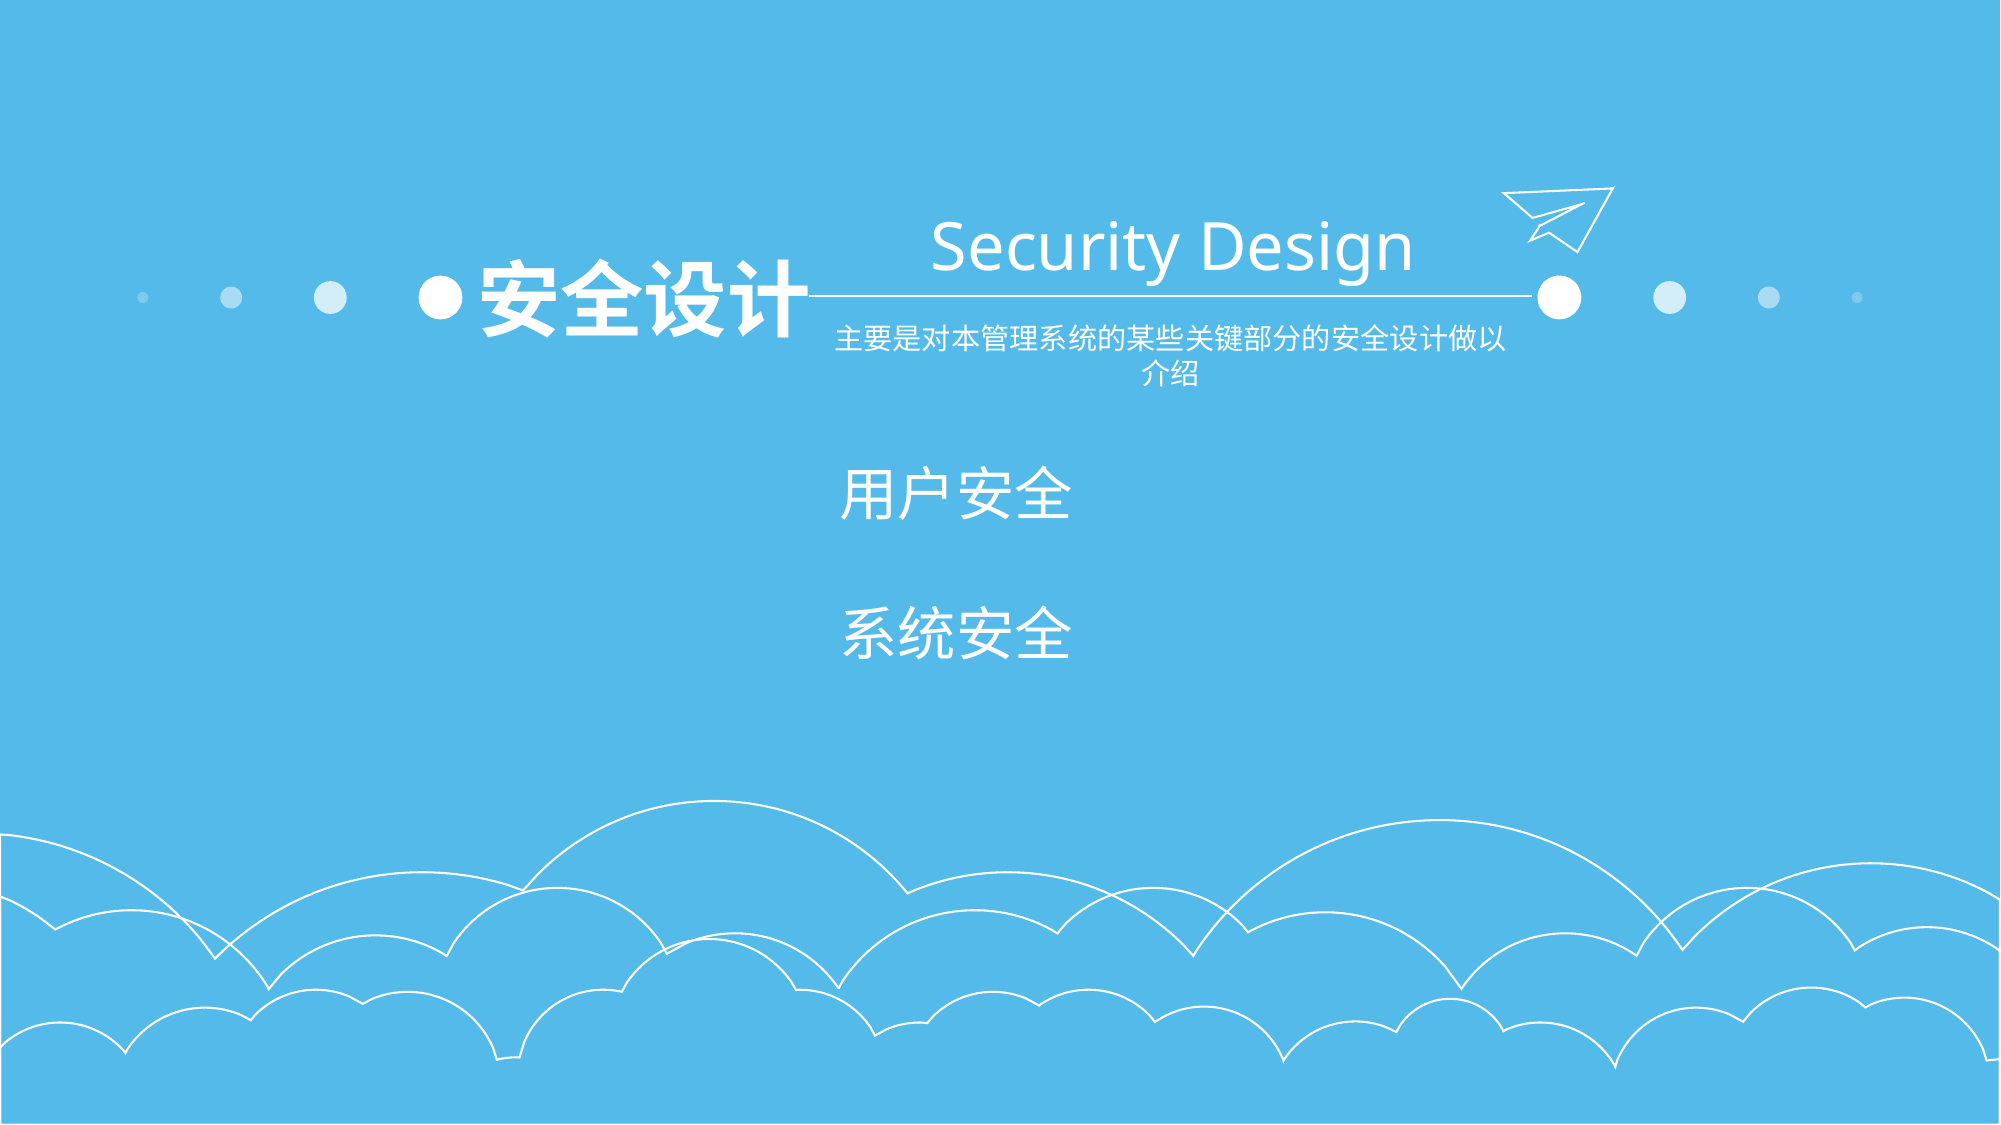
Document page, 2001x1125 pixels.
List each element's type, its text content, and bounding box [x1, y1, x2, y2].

text_box [417, 274, 462, 321]
text_box [1756, 285, 1781, 310]
text_box [230, 799, 1111, 985]
text_box 安全设计 [462, 240, 809, 355]
text_box [219, 285, 244, 310]
text_box [1538, 274, 1583, 321]
text_box [136, 290, 150, 305]
text_box [1501, 186, 1616, 254]
text_box [1227, 819, 1661, 986]
text_box [1850, 290, 1864, 305]
text_box [697, 886, 2000, 1062]
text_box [809, 193, 1538, 436]
text_box [1652, 280, 1688, 315]
text_box [1762, 862, 2000, 948]
text_box [0, 886, 665, 1058]
text_box [312, 280, 348, 316]
text_box [0, 833, 182, 927]
text_box [0, 938, 2000, 1125]
text_box 用户安全 系统安全 [417, 479, 1495, 646]
